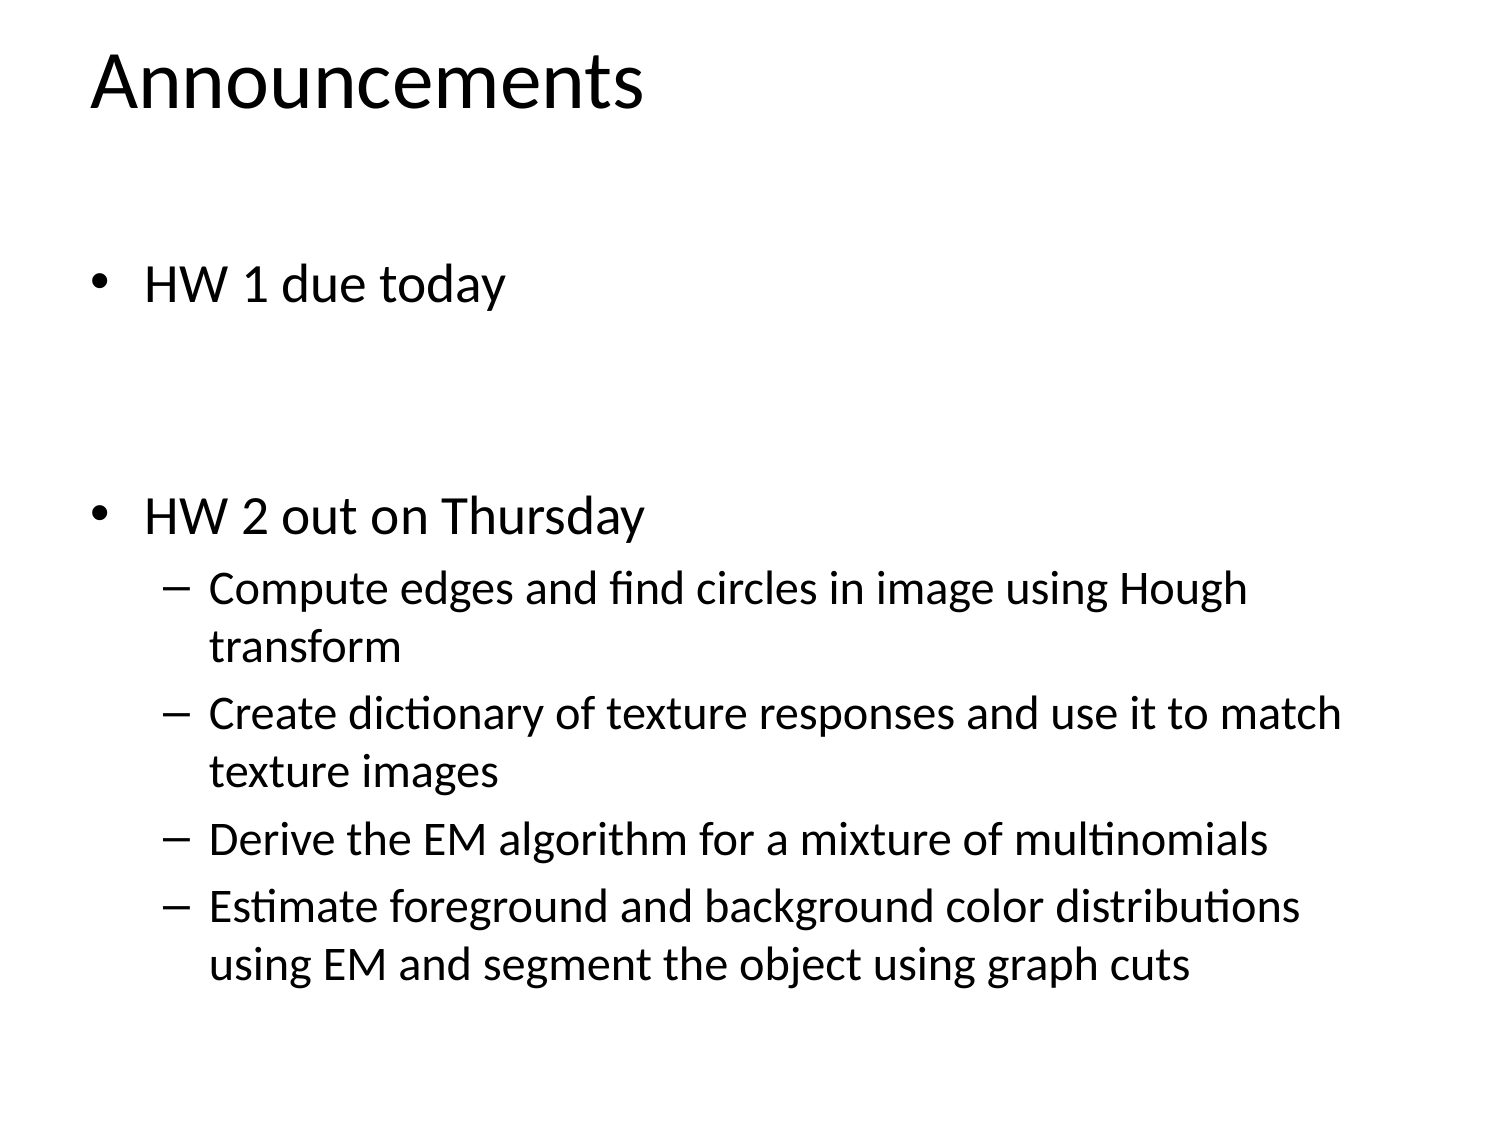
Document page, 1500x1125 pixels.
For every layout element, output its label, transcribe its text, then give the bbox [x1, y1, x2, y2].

title Announcements [74, 0, 1426, 151]
list HW 1 due today HW 2 out on Thursday Compute edges and find circles in image using Hough transform Create dictionary of texture responses and use it to match texture images Derive the EM algorithm for a mixture of multinomials Estimate foreground and background color distributions using EM and segment the object using graph cuts [74, 162, 1426, 1006]
